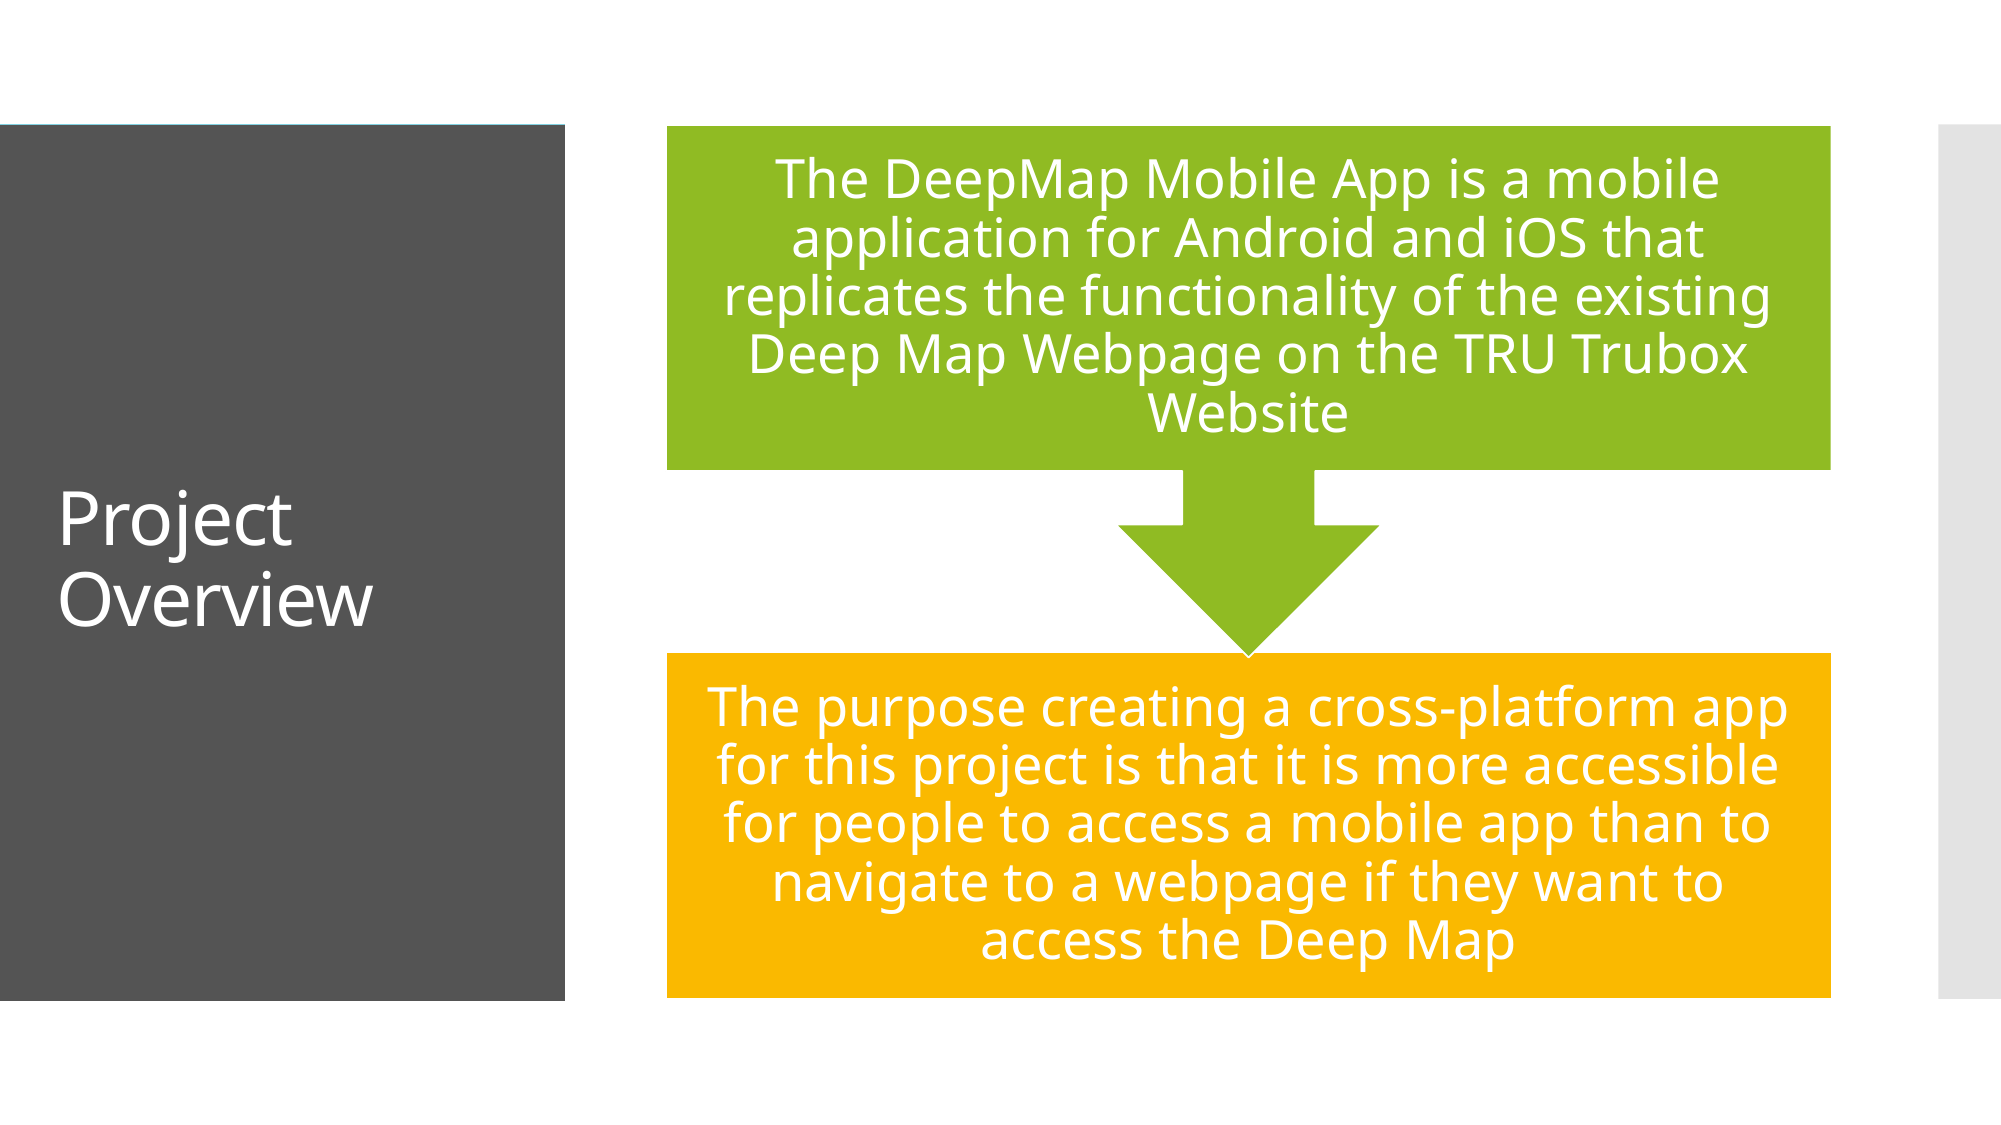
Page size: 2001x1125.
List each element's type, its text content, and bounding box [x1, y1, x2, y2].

title Project Overview [41, 184, 525, 940]
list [665, 124, 1832, 1000]
text_box [0, 124, 566, 1002]
